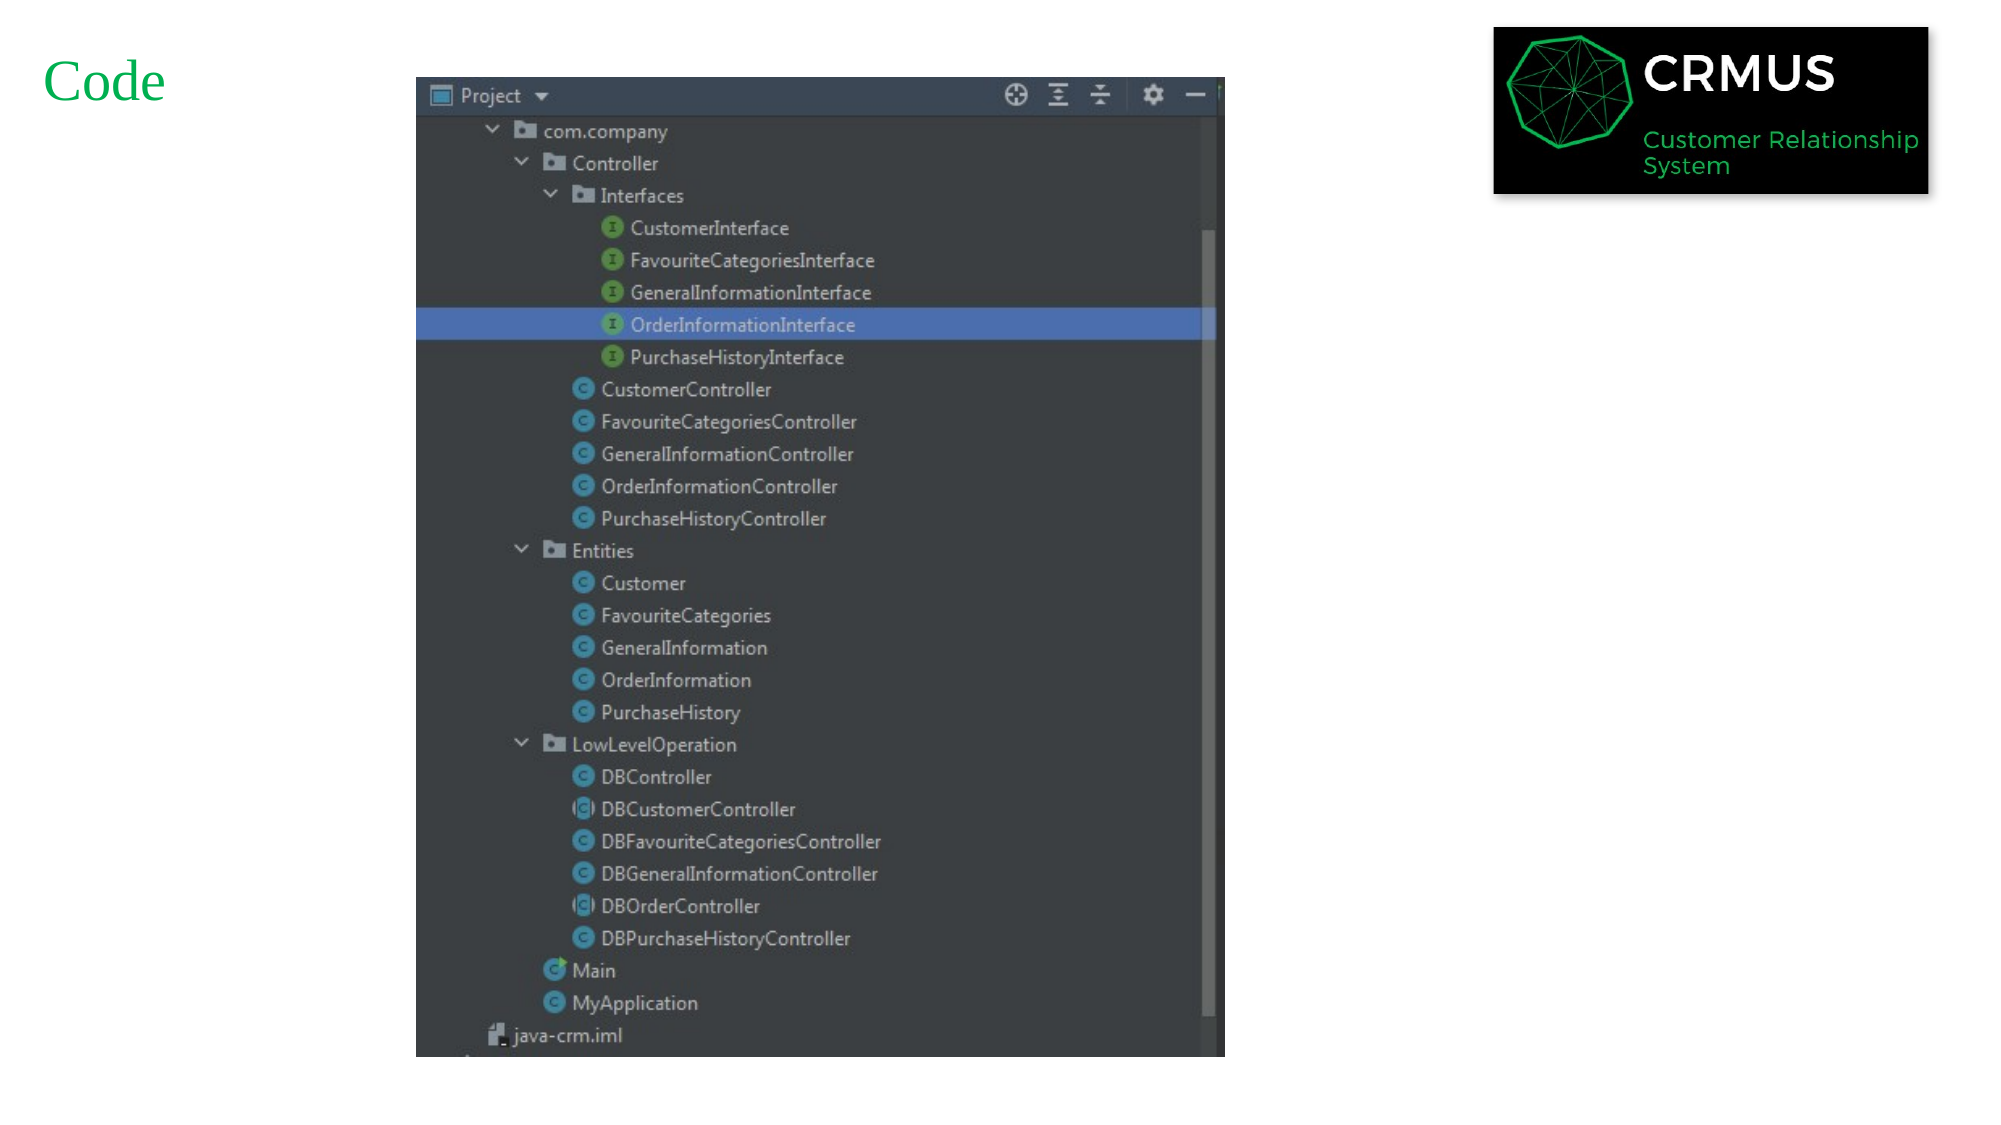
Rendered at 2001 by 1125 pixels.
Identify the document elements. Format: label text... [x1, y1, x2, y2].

text_box Code [29, 34, 707, 120]
picture [416, 77, 1225, 1057]
picture [1493, 27, 1929, 194]
